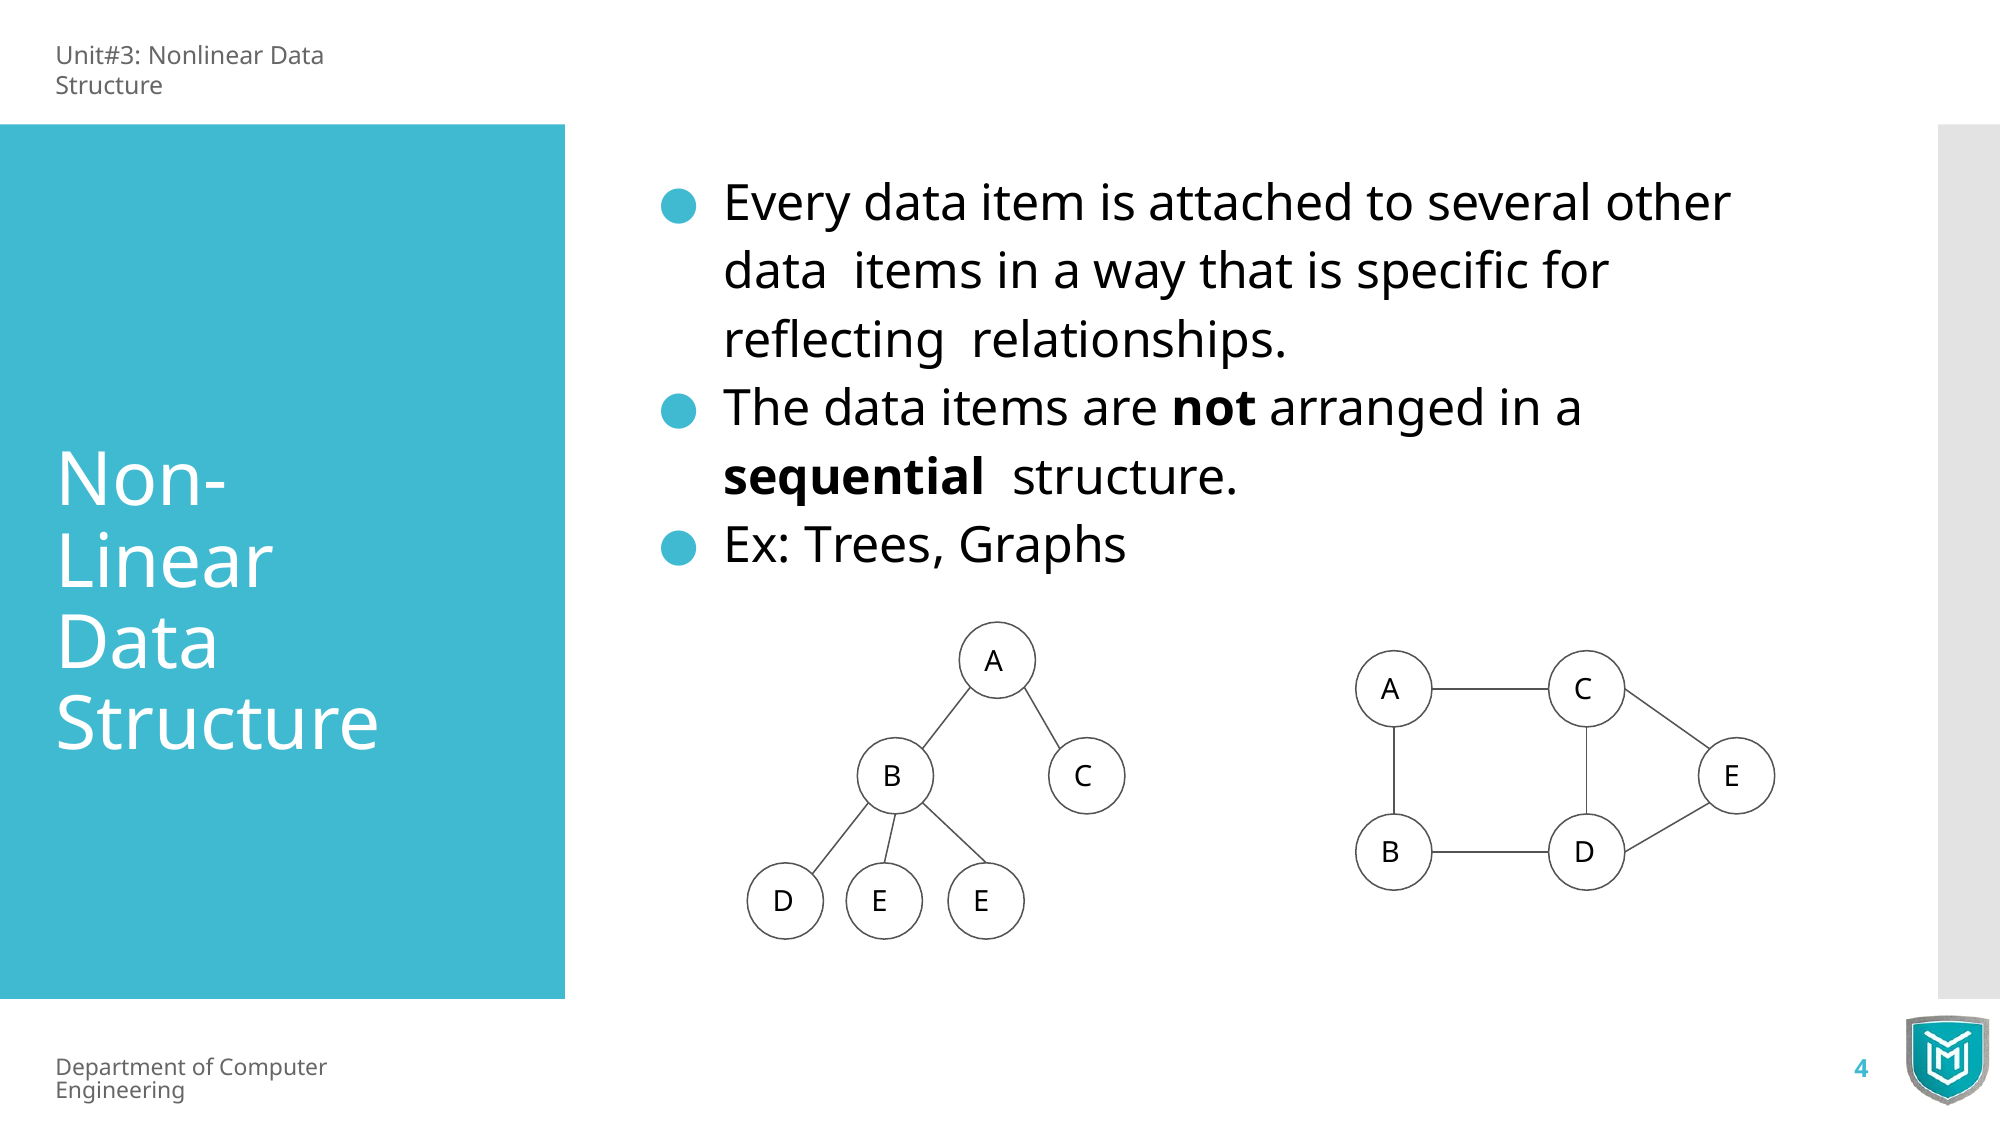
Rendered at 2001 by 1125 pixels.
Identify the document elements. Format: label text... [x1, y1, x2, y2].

text_box [948, 862, 1025, 940]
text_box Unit#3: Nonlinear Data Structure [53, 37, 399, 100]
text_box [747, 862, 824, 940]
footer Department of Computer Engineering [53, 1056, 428, 1125]
text_box B [880, 755, 904, 793]
text_box [1548, 813, 1625, 891]
text_box D [770, 880, 796, 918]
text_box D [1571, 831, 1598, 869]
text_box B [1378, 831, 1403, 869]
text_box [1548, 650, 1625, 727]
text_box E [971, 880, 995, 918]
text_box Every data item is attached to several other data items in a way that is speciﬁc for reﬂecting relationships. The data items are not arranged in a sequential structure. Ex: Trees, Graphs [656, 160, 1775, 573]
text_box C [1571, 668, 1598, 706]
text_box [1355, 650, 1432, 727]
slide_number 4 [1848, 1061, 1888, 1125]
text_box [1698, 737, 1775, 814]
text_box A [1378, 668, 1403, 706]
picture [1896, 995, 2000, 1125]
text_box E [1721, 755, 1746, 793]
text_box C [1071, 755, 1098, 793]
text_box Non-Linear Data Structure [53, 427, 409, 765]
text_box [1355, 813, 1432, 891]
text_box [857, 737, 934, 814]
text_box [959, 622, 1036, 699]
text_box [1048, 737, 1125, 814]
text_box [846, 862, 923, 940]
text_box A [982, 639, 1006, 677]
text_box E [869, 880, 893, 918]
